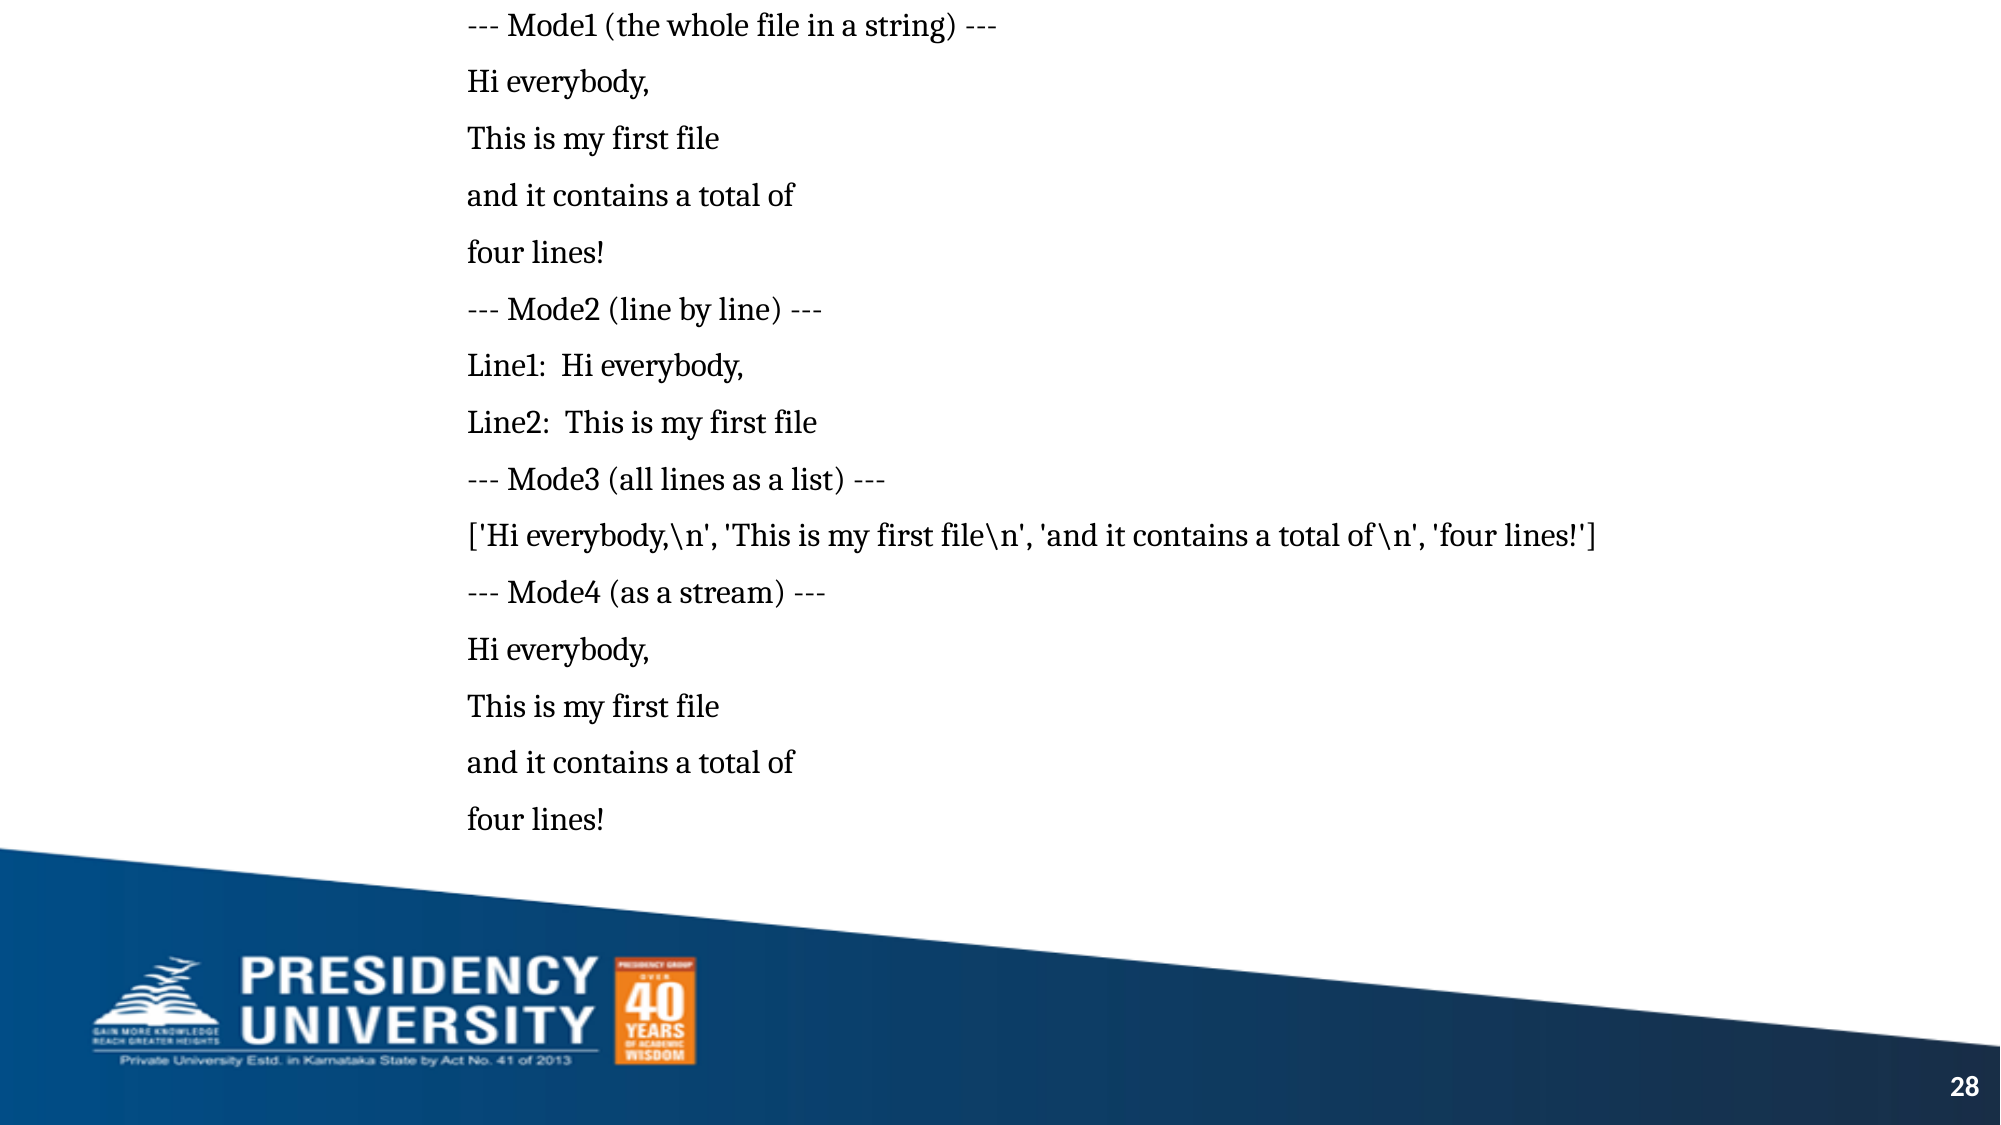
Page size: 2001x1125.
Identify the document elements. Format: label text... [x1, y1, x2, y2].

slide_number 28 [1544, 1054, 1995, 1115]
list --- Mode1 (the whole file in a string) --- Hi everybody, This is my first file and it contains a total of four lines! --- Mode2 (line by line) --- Line1: Hi everybody, Line2: This is my first file --- Mode3 (all lines as a list) --- ['Hi everybody,\n', 'This is my first file\n', 'and it contains a total of\n', 'four lines!'] --- Mode4 (as a stream) --- Hi everybody, This is my first file and it contains a total of four lines! [452, 0, 1746, 860]
picture [0, 845, 2000, 1125]
